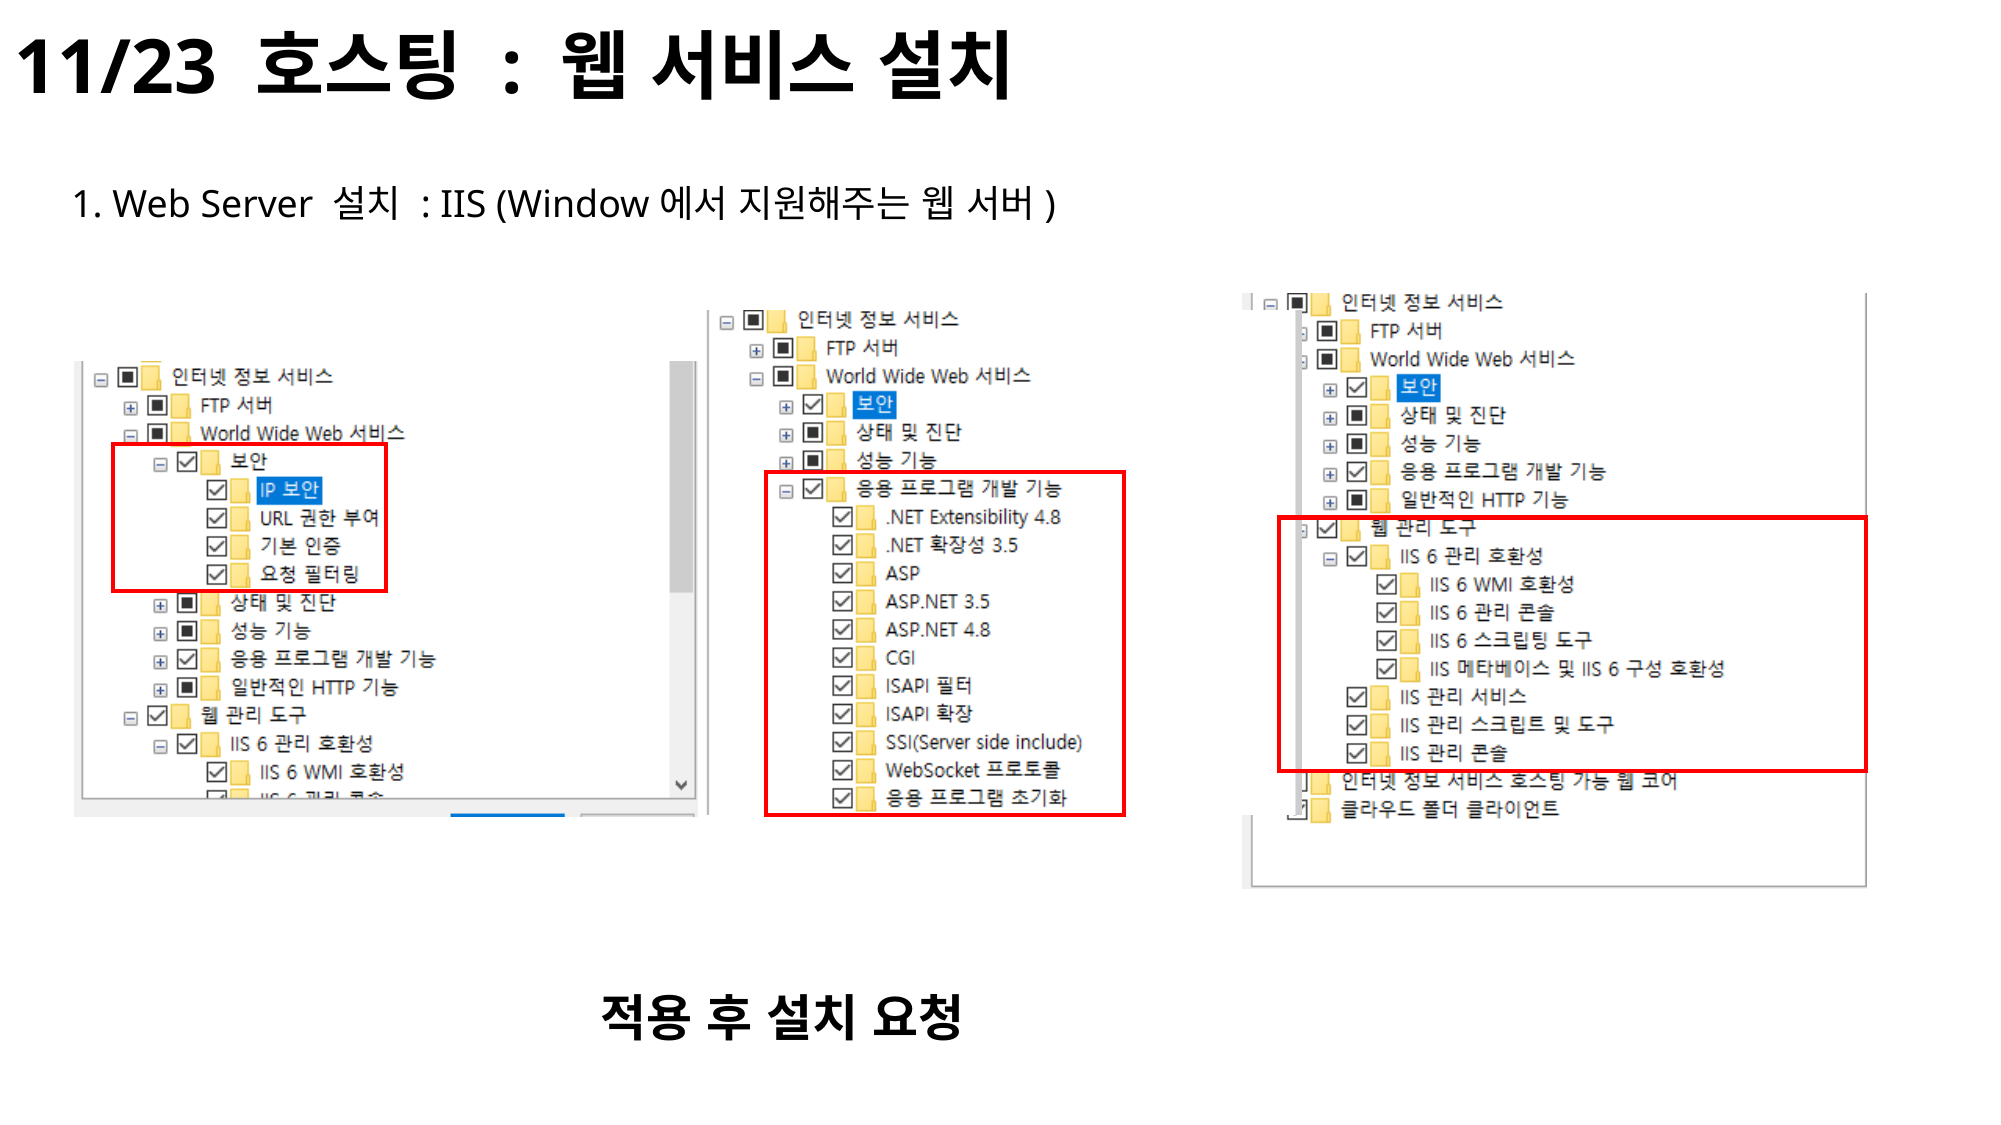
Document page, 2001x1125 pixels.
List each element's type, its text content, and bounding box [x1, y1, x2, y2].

text_box 1. Web Server 설치 : IIS (Window에서 지원해주는 웹 서버) [56, 173, 1071, 233]
picture [706, 293, 1867, 889]
picture [74, 361, 698, 817]
text_box 적용 후 설치 요청 [585, 978, 980, 1054]
text_box 11/23 호스팅 : 웹 서비스 설치 [0, 11, 1966, 117]
